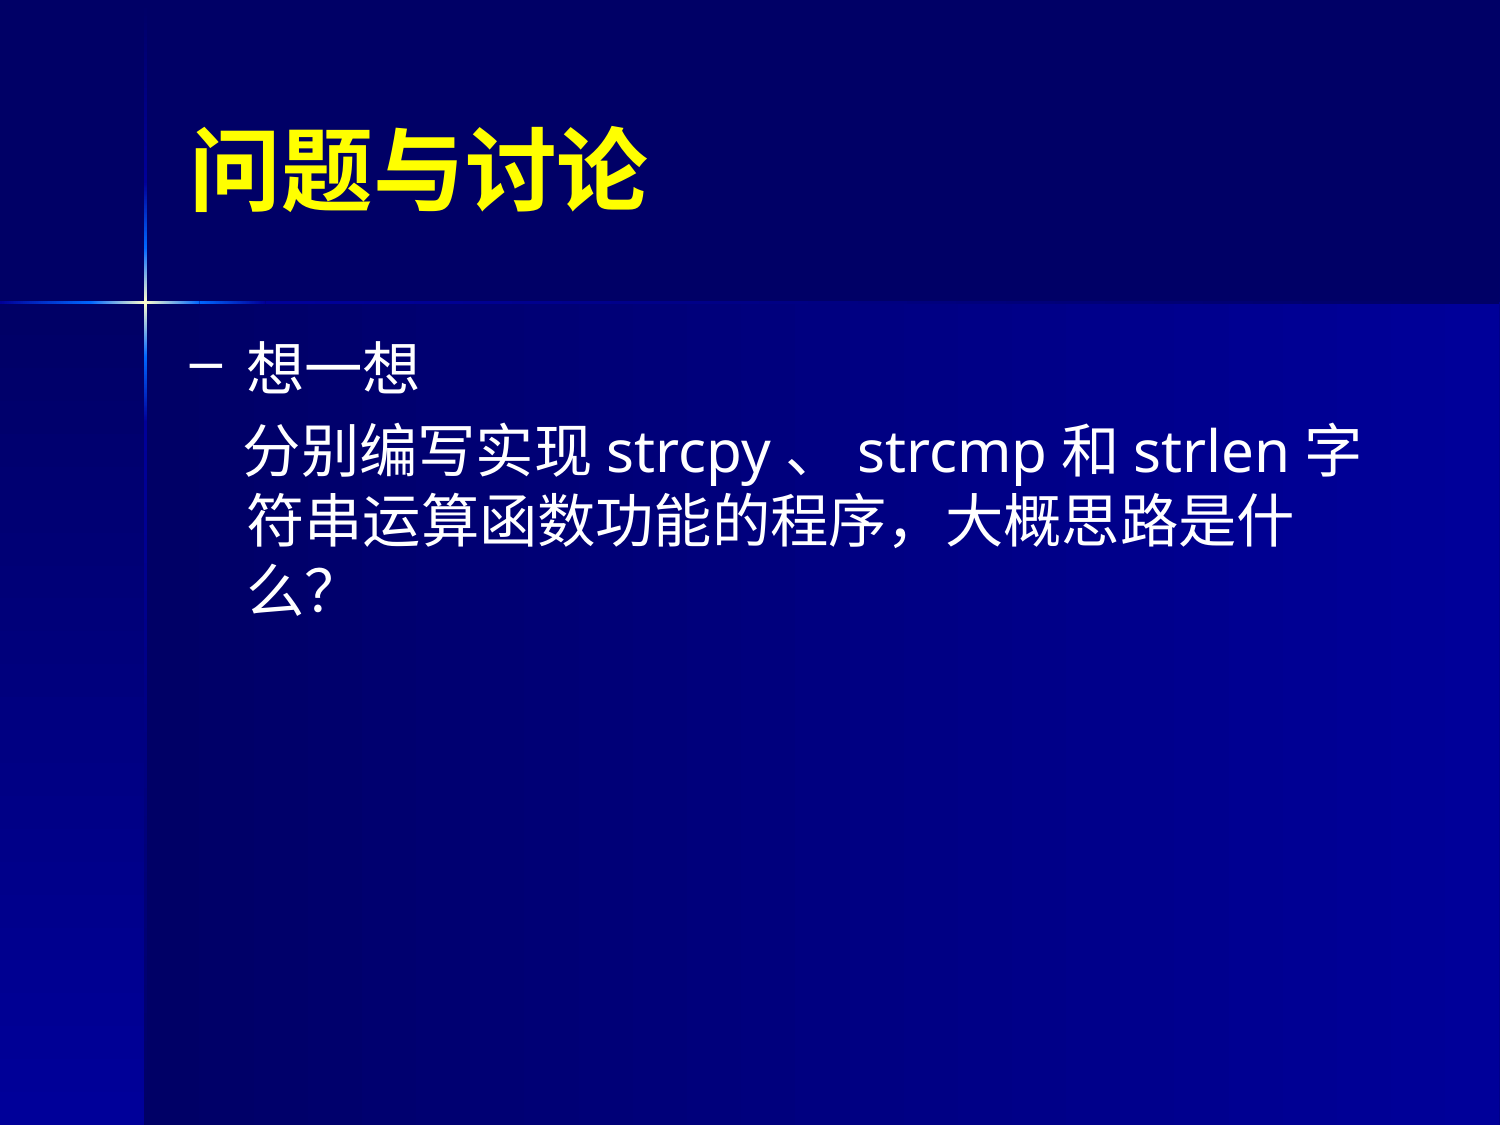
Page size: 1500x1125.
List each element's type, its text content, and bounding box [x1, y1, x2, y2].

title 问题与讨论 [174, 49, 1413, 286]
list 想一想 分别编写实现strcpy、strcmp和strlen字符串运算函数功能的程序，大概思路是什么？ [174, 324, 1413, 1001]
